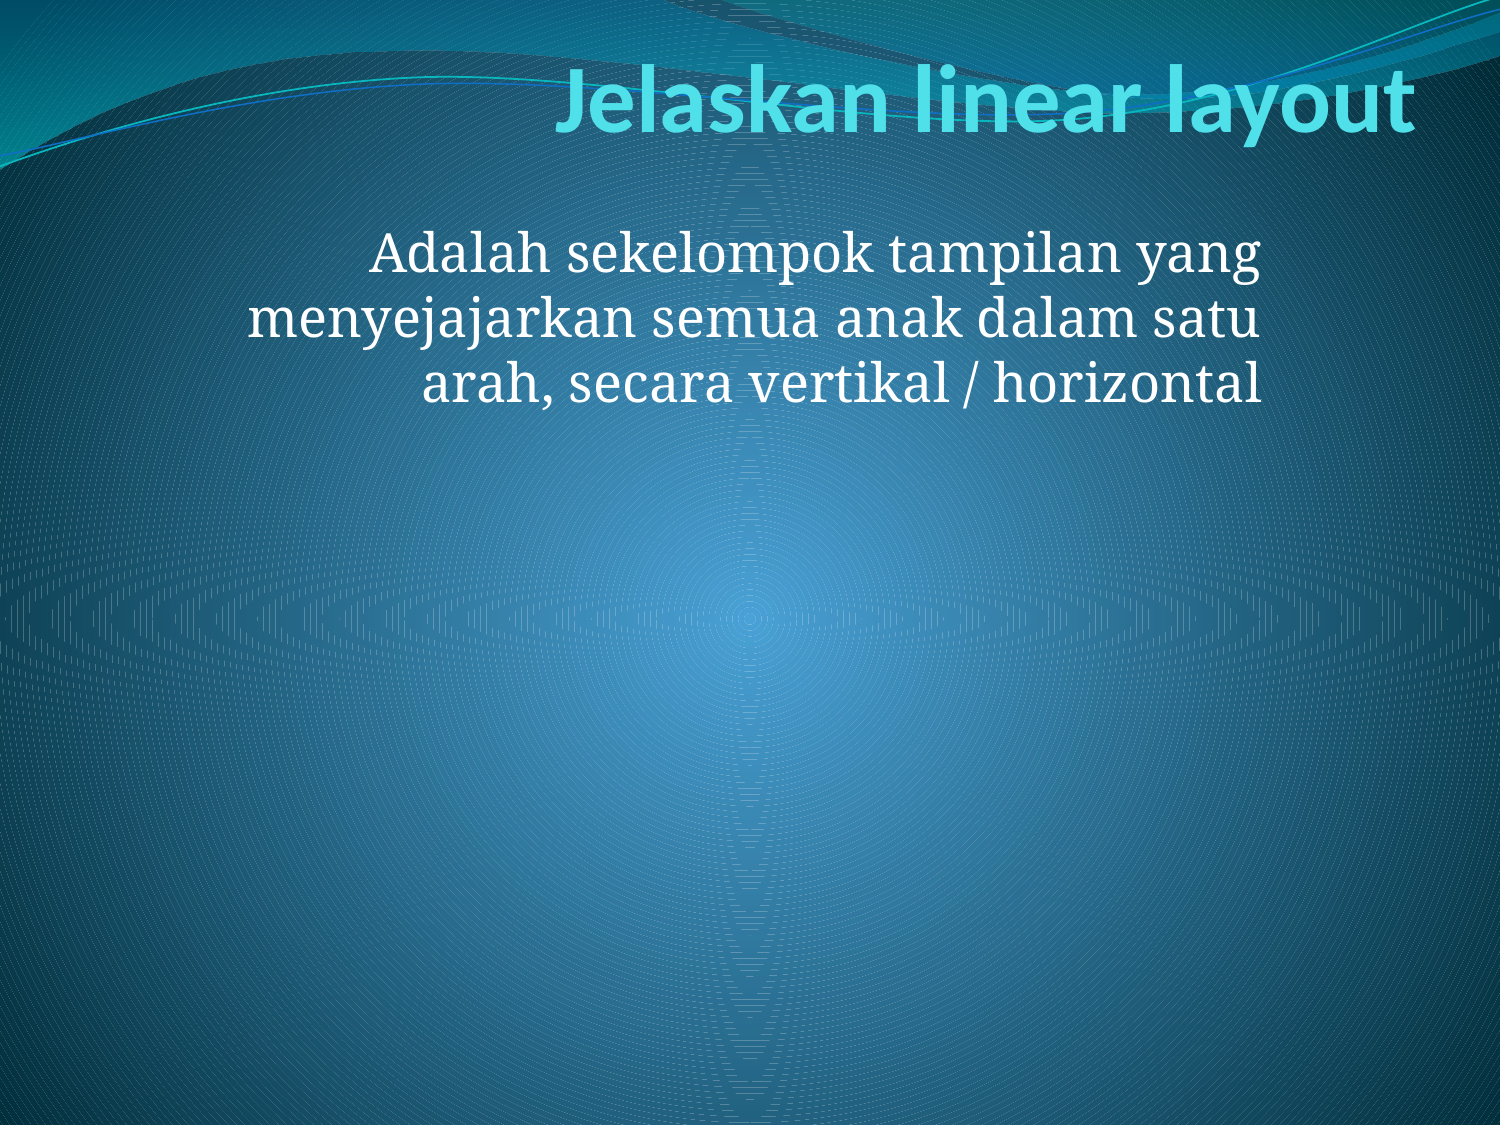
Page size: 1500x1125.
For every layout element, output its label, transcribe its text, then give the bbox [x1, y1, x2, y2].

subtitle Adalah sekelompok tampilan yang menyejajarkan semua anak dalam satu arah, secara vertikal / horizontal [222, 210, 1273, 499]
title Jelaskan linear layout [70, 35, 1421, 153]
